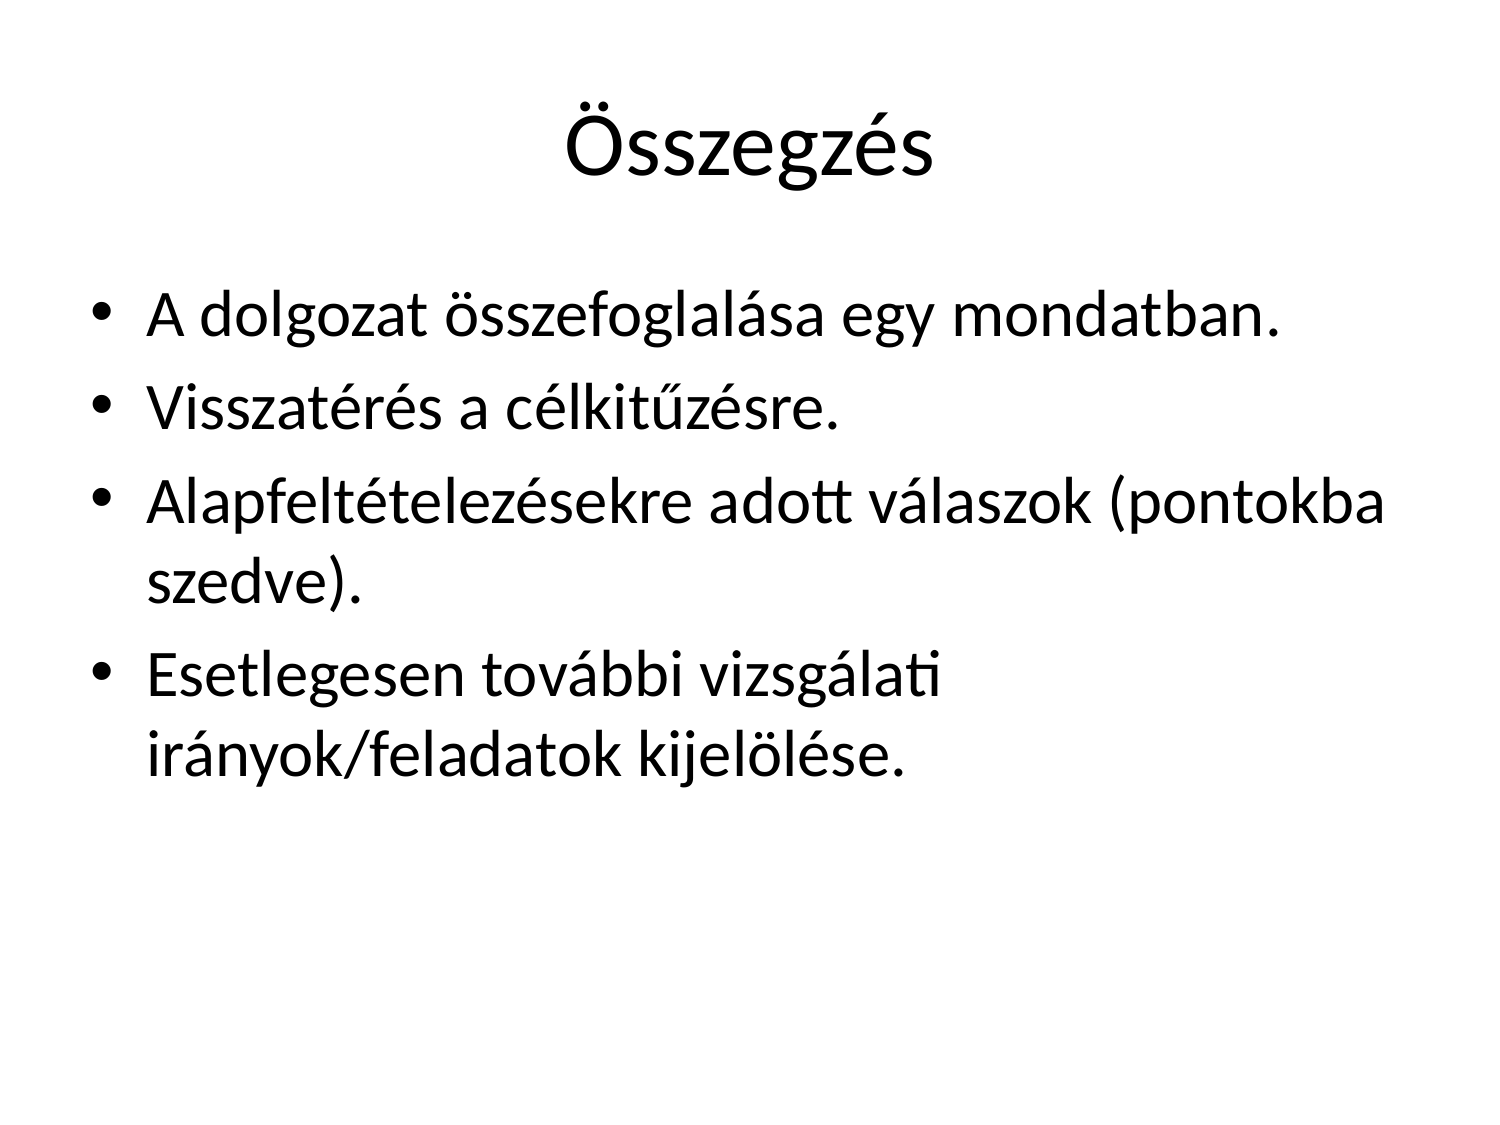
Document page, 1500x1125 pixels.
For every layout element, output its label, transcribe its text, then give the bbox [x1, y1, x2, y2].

title Összegzés [75, 45, 1425, 233]
list A dolgozat összefoglalása egy mondatban. Visszatérés a célkitűzésre. Alapfeltételezésekre adott válaszok (pontokba szedve). Esetlegesen további vizsgálati irányok/feladatok kijelölése. [75, 262, 1425, 1005]
